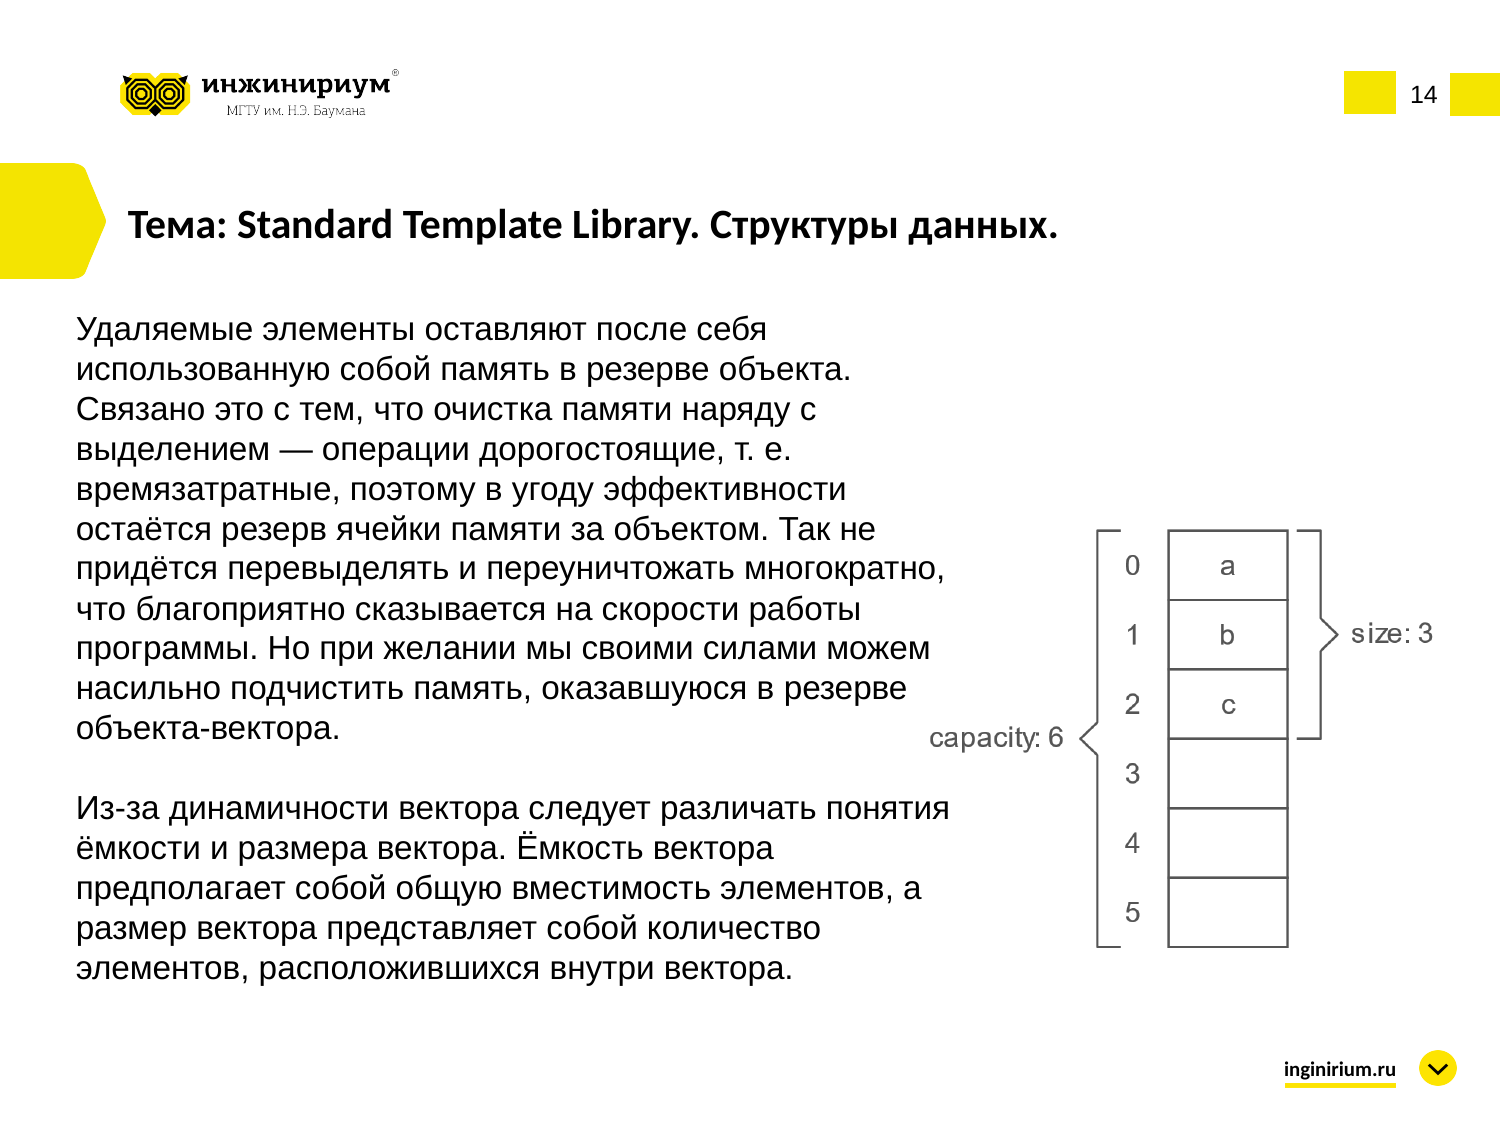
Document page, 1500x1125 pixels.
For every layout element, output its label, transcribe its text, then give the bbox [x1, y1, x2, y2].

text_box inginirium.ru [1263, 1047, 1412, 1088]
picture [1449, 73, 1500, 116]
picture [120, 68, 399, 119]
picture [1284, 1083, 1396, 1088]
text_box Удаляемые элементы оставляют после себя использованную собой память в резерве объекта. Связано это с тем, что очистка памяти наряду с выделением — операции дорогостоящие, т. е. времязатратные, поэтому в угоду эффективности остаётся резерв ячейки памяти за объектом. Так не придётся перевыделять и переуничтожать многократно, что благоприятно сказывается на скорости работы программы. Но при желании мы своими силами можем насильно подчистить память, оказавшуюся в резерве объекта-вектора. Из-за динамичности вектора следует различать понятия ёмкости и размера вектора. Ёмкость вектора предполагает собой общую вместимость элементов, а размер вектора представляет собой количество элементов, расположившихся внутри вектора. [60, 292, 979, 785]
text_box 14 [1395, 70, 1474, 120]
text_box Тема: Standard Template Library. Структуры данных. [113, 189, 1353, 293]
picture [1419, 1049, 1457, 1086]
picture [1344, 71, 1396, 115]
picture [0, 163, 106, 279]
picture [872, 484, 1500, 993]
